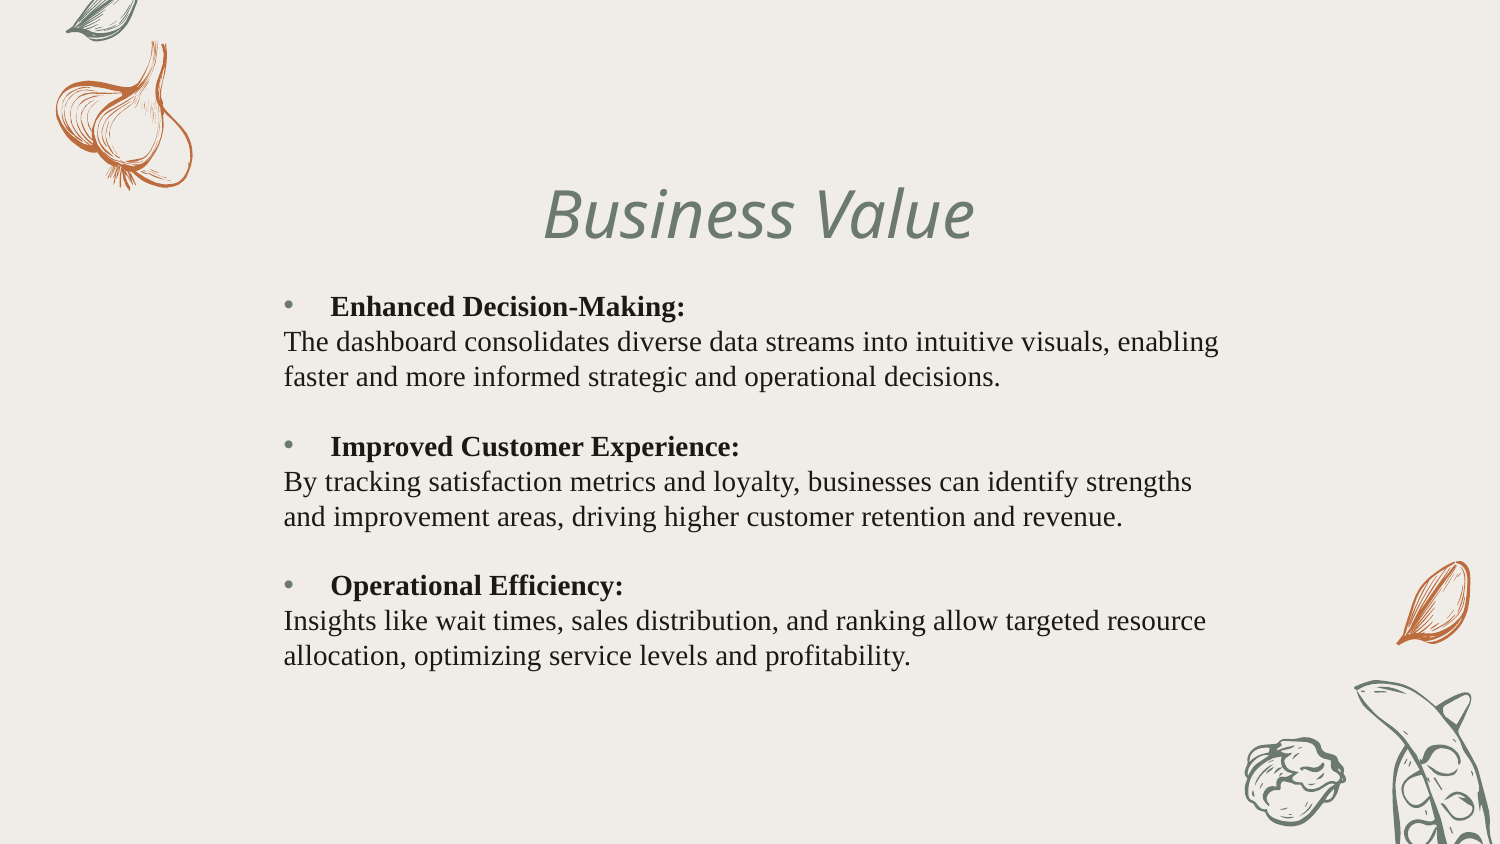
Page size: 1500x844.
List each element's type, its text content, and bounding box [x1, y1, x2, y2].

subtitle Business Value Enhanced Decision-Making: The dashboard consolidates diverse data streams into intuitive visuals, enabling faster and more informed strategic and operational decisions. Improved Customer Experience: By tracking satisfaction metrics and loyalty, businesses can identify strengths and improvement areas, driving higher customer retention and revenue. Operational Efficiency: Insights like wait times, sales distribution, and ranking allow targeted resource allocation, optimizing service levels and profitability. [249, 155, 1251, 689]
